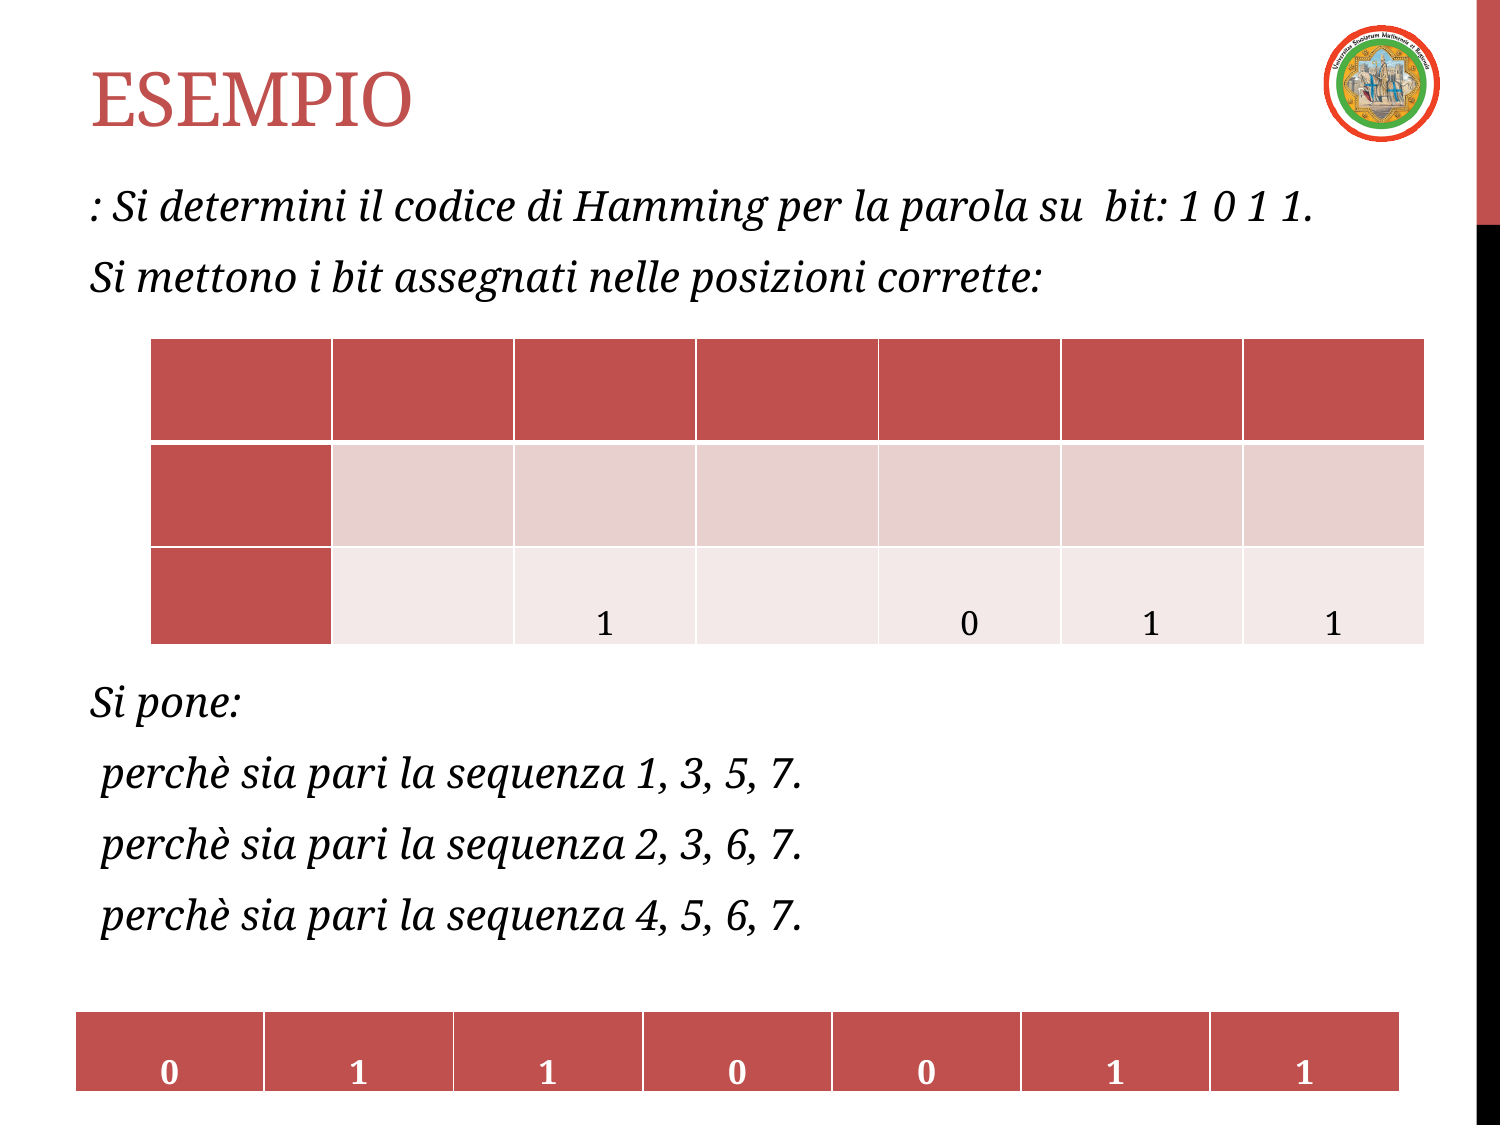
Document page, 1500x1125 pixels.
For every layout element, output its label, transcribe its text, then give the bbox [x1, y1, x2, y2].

table_header 0 [644, 1012, 831, 1091]
table_header 0 [833, 1012, 1020, 1091]
table_header 1 [454, 1012, 642, 1091]
table_header 1 [265, 1012, 453, 1091]
table_header 1 [1211, 1012, 1399, 1091]
title ESEMPIO [75, 25, 1025, 149]
table_header 0 [76, 1012, 263, 1091]
picture [1316, 18, 1447, 149]
table_header 1 [1022, 1012, 1209, 1091]
